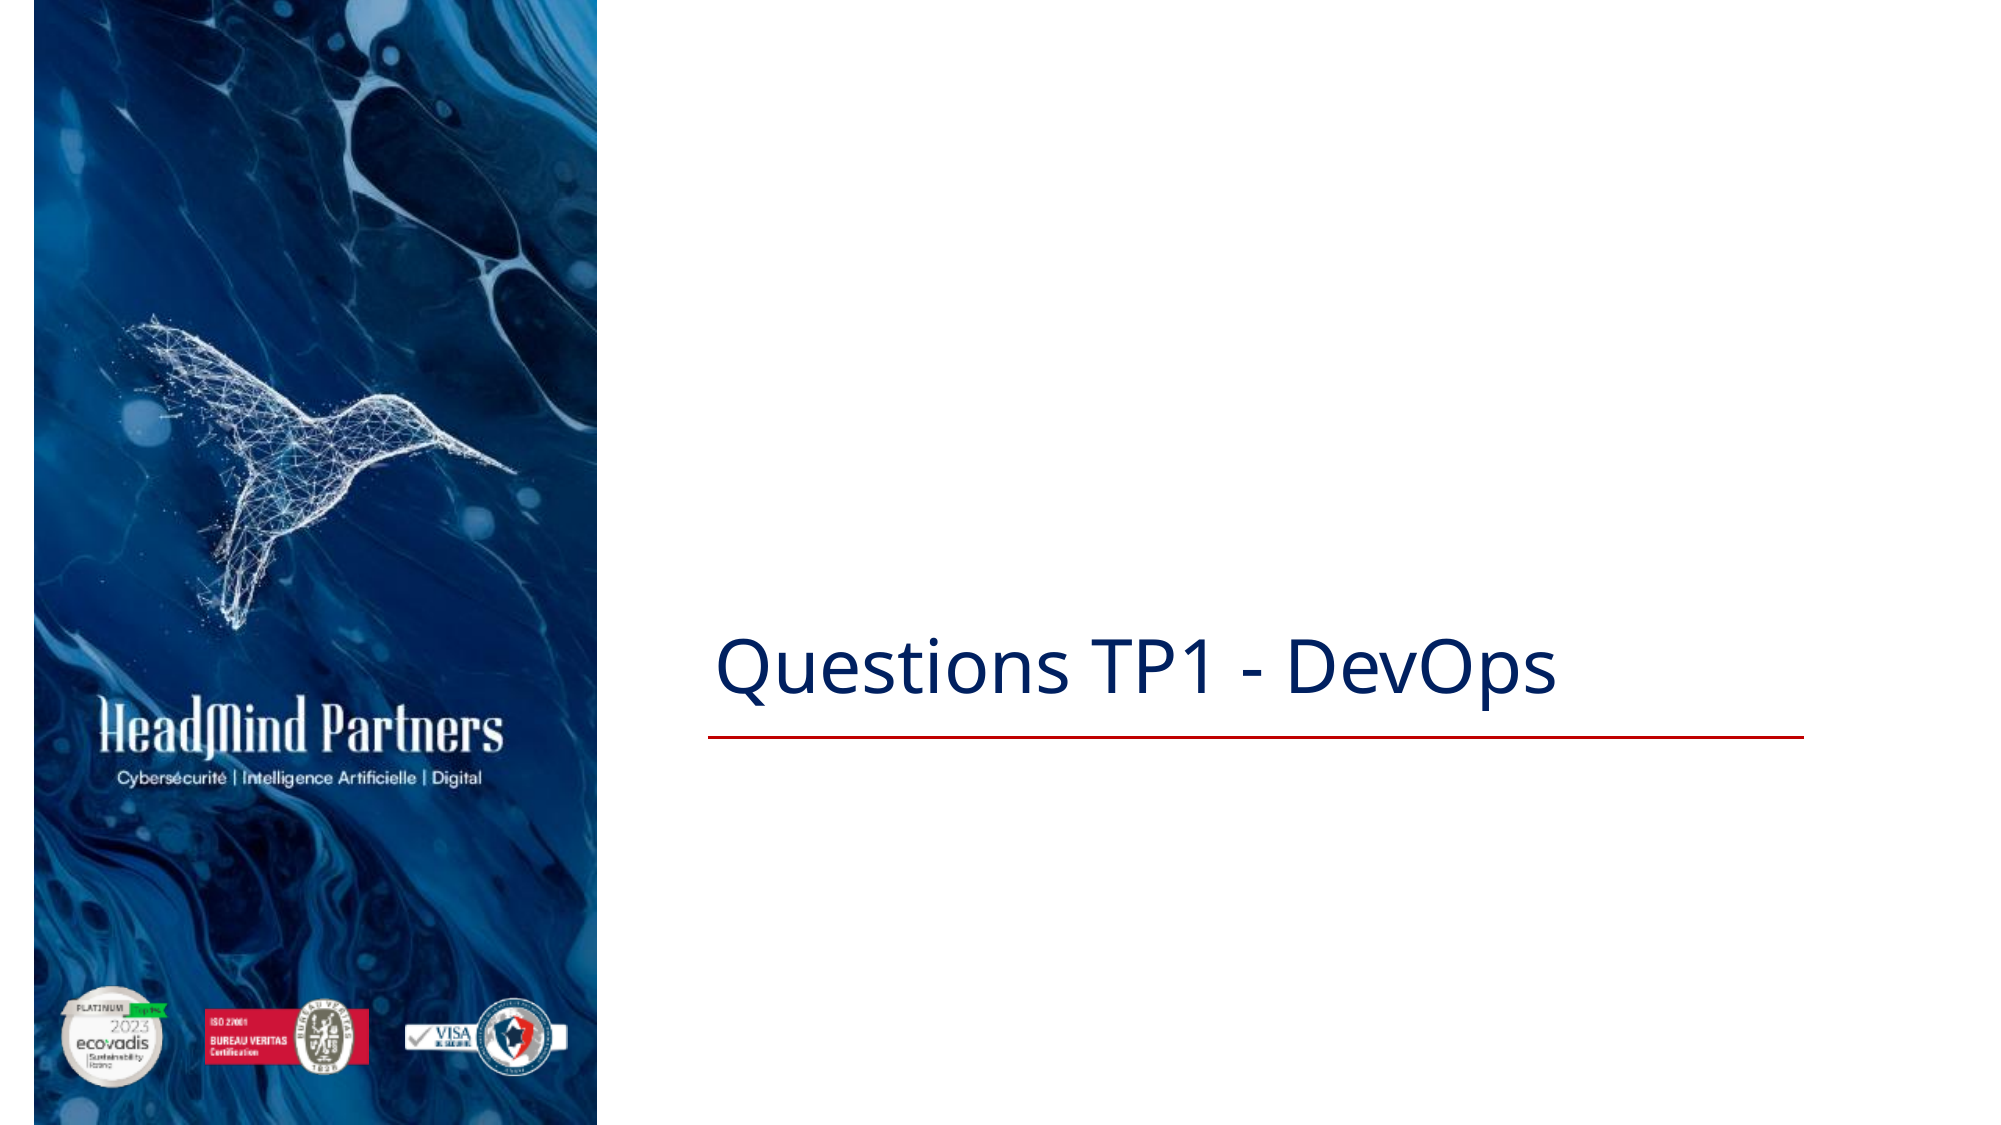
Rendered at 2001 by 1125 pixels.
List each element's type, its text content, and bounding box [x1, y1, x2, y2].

title Questions TP1 - DevOps [699, 572, 1805, 715]
picture [34, 0, 597, 1125]
